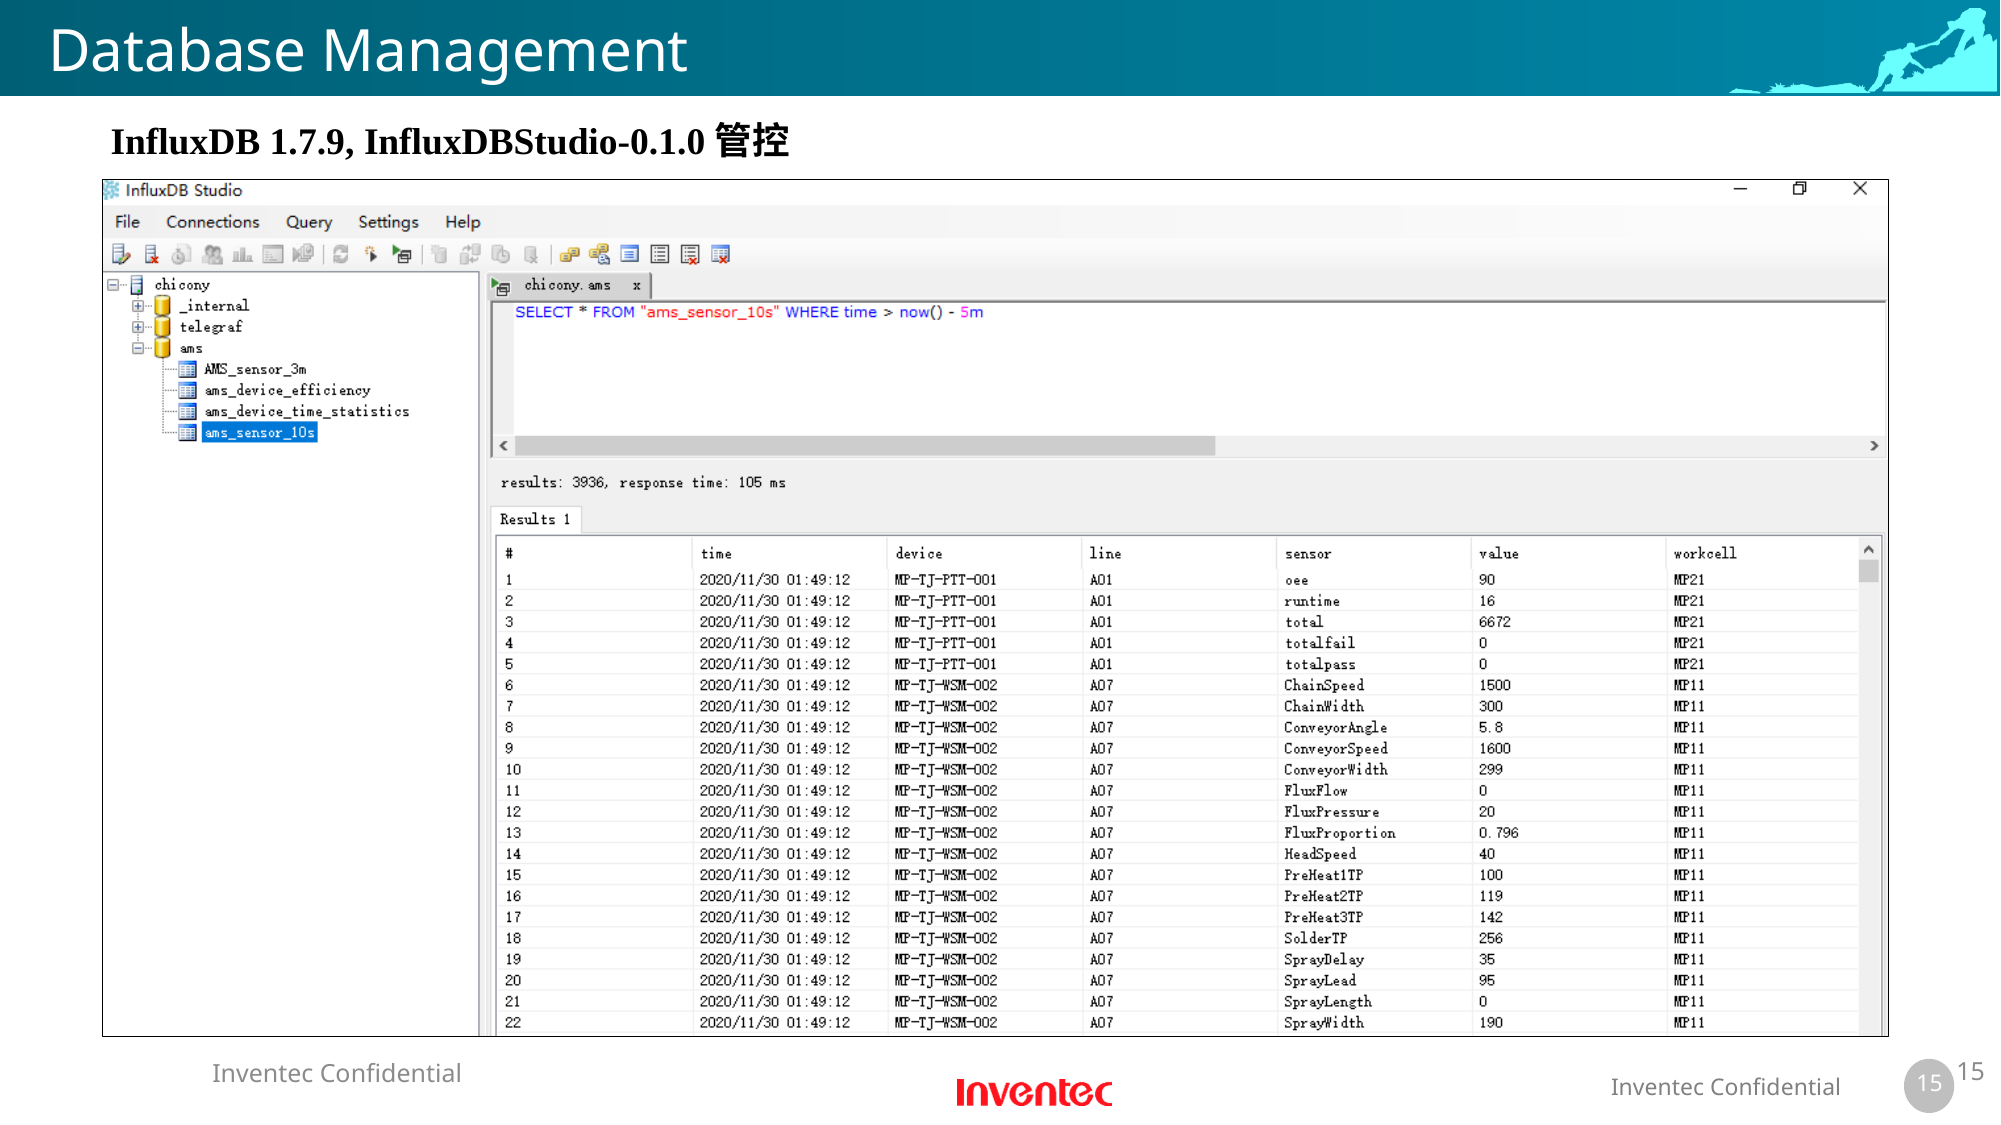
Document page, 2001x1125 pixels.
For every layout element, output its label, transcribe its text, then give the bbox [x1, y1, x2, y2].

picture [102, 179, 1888, 1037]
title Database Management [33, 13, 771, 93]
footer Inventec Confidential [0, 1042, 675, 1103]
text_box InfluxDB 1.7.9, InfluxDBStudio-0.1.0管控 [95, 109, 1847, 215]
picture [957, 1079, 1112, 1106]
table_cell [1719, 8, 1999, 96]
slide_number 15 [1550, 1042, 2000, 1103]
